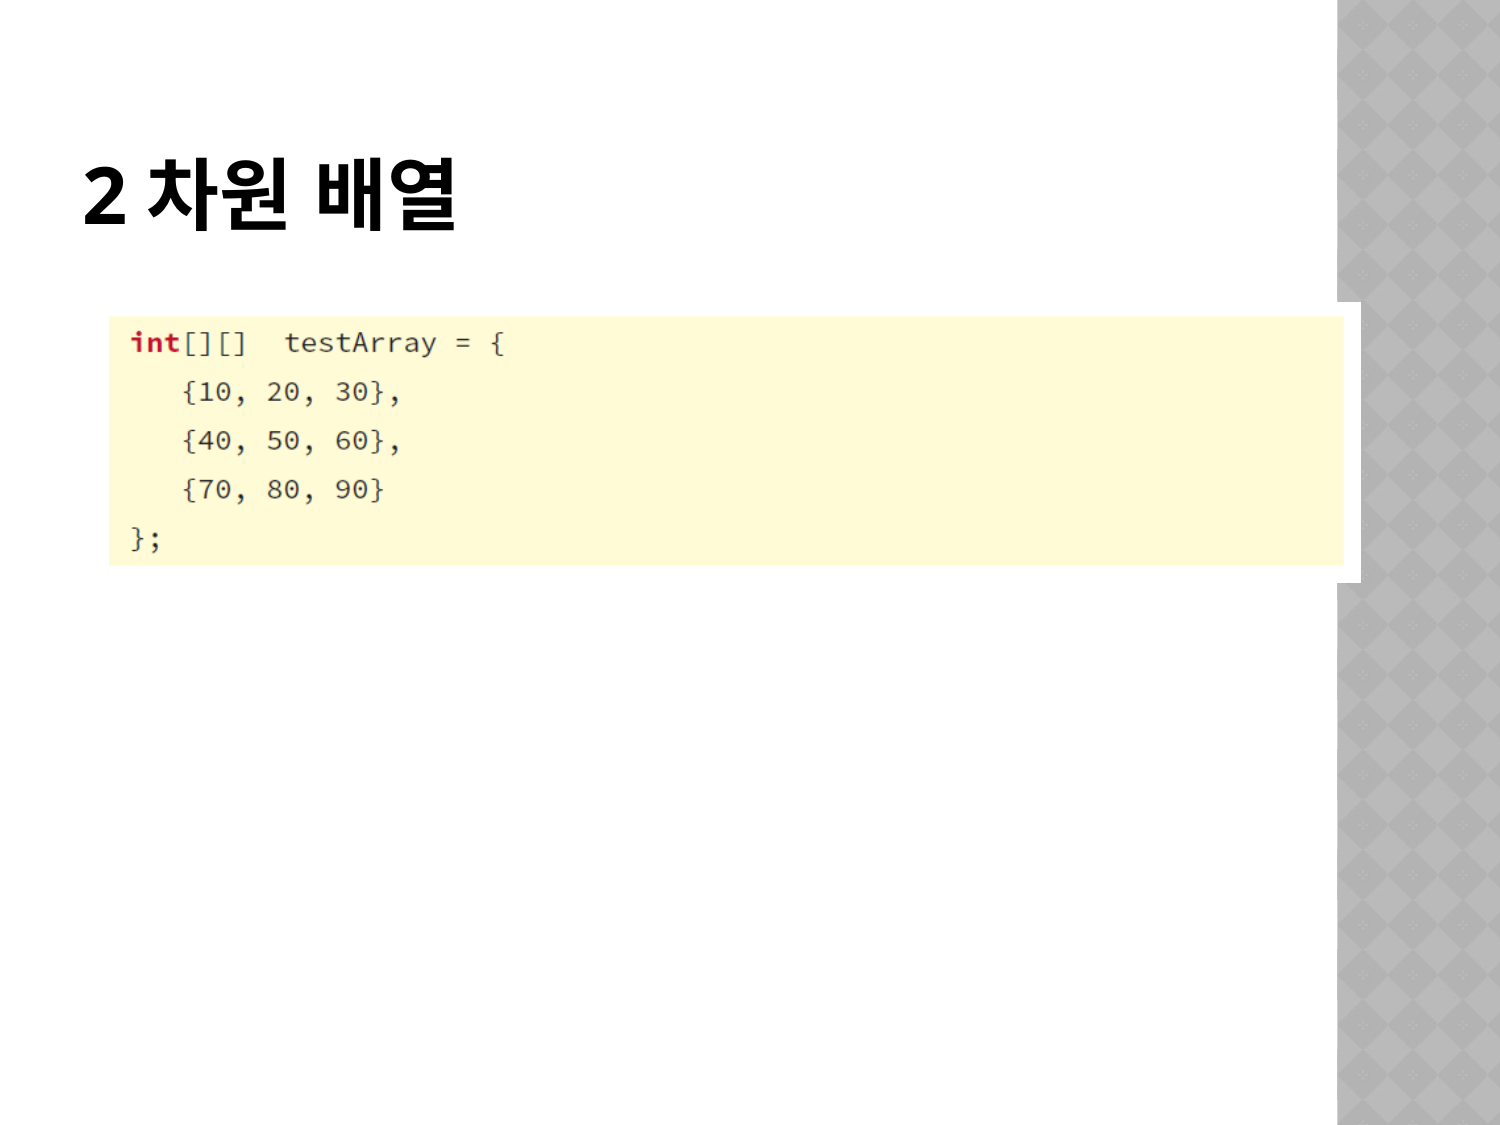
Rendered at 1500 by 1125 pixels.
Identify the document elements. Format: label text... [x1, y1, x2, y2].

picture [99, 302, 1361, 584]
title 2차원 배열 [75, 52, 1263, 240]
